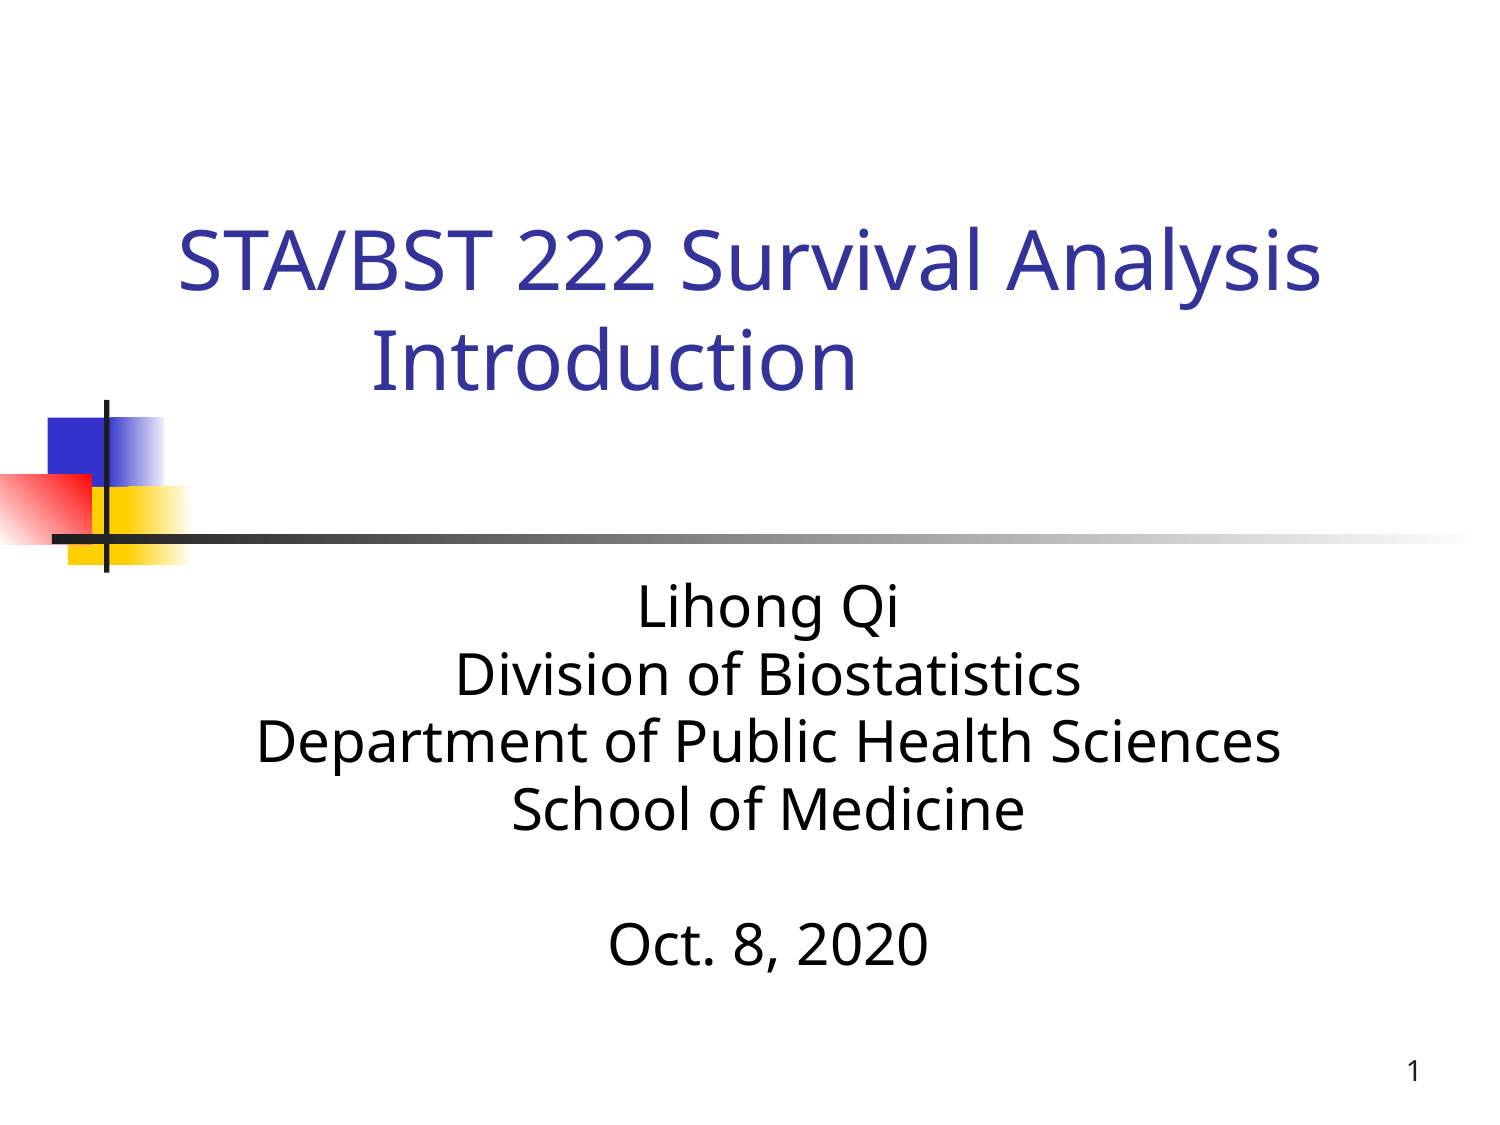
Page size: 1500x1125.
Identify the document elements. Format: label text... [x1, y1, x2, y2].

subtitle Lihong Qi Division of Biostatistics Department of Public Health Sciences School of Medicine Oct. 8, 2020 [212, 574, 1326, 951]
title STA/BST 222 Survival Analysis Introduction [162, 274, 1438, 516]
slide_number 1 [1124, 1024, 1438, 1101]
